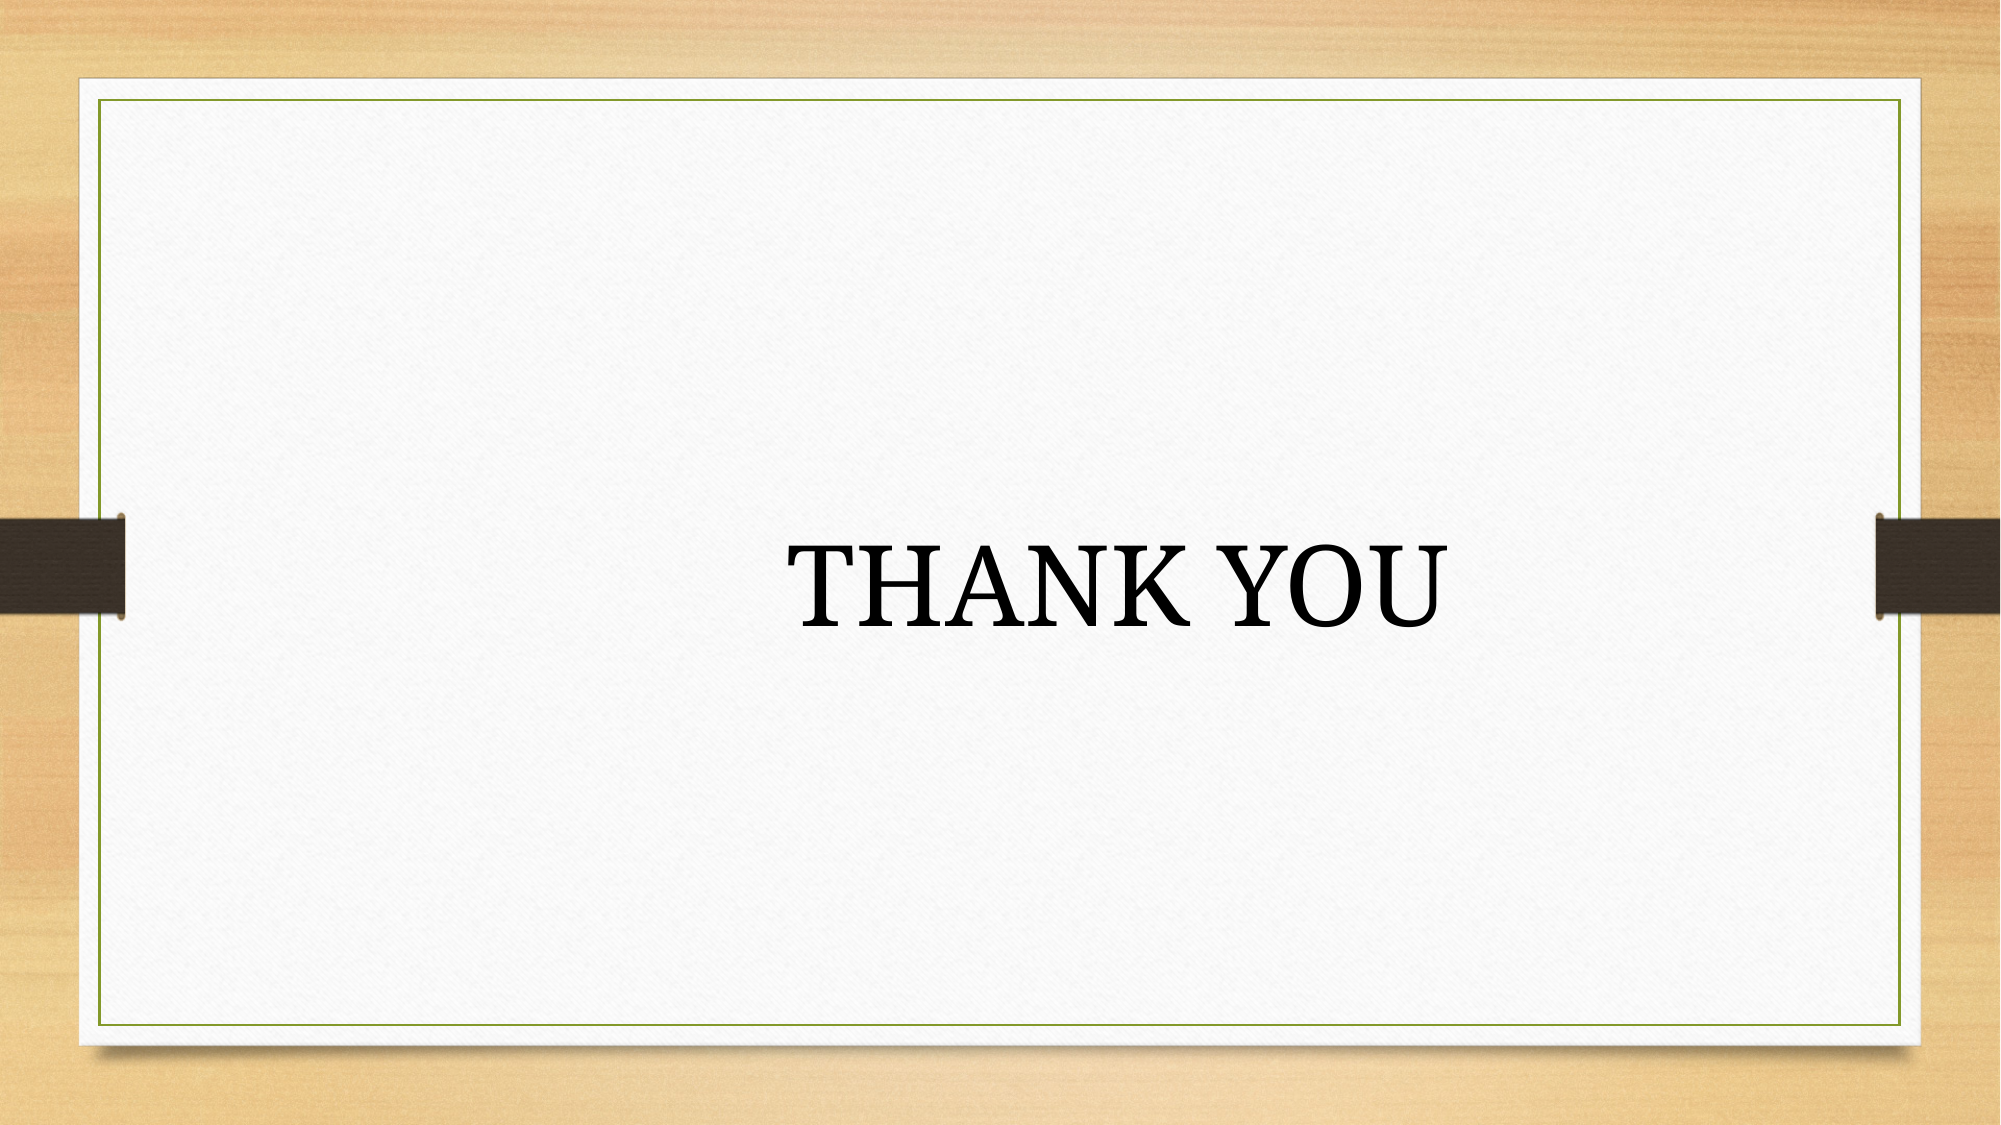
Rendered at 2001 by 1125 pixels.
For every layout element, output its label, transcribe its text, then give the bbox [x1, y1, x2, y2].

picture [0, 0, 2001, 1125]
text_box THANK YOU [771, 506, 1465, 656]
